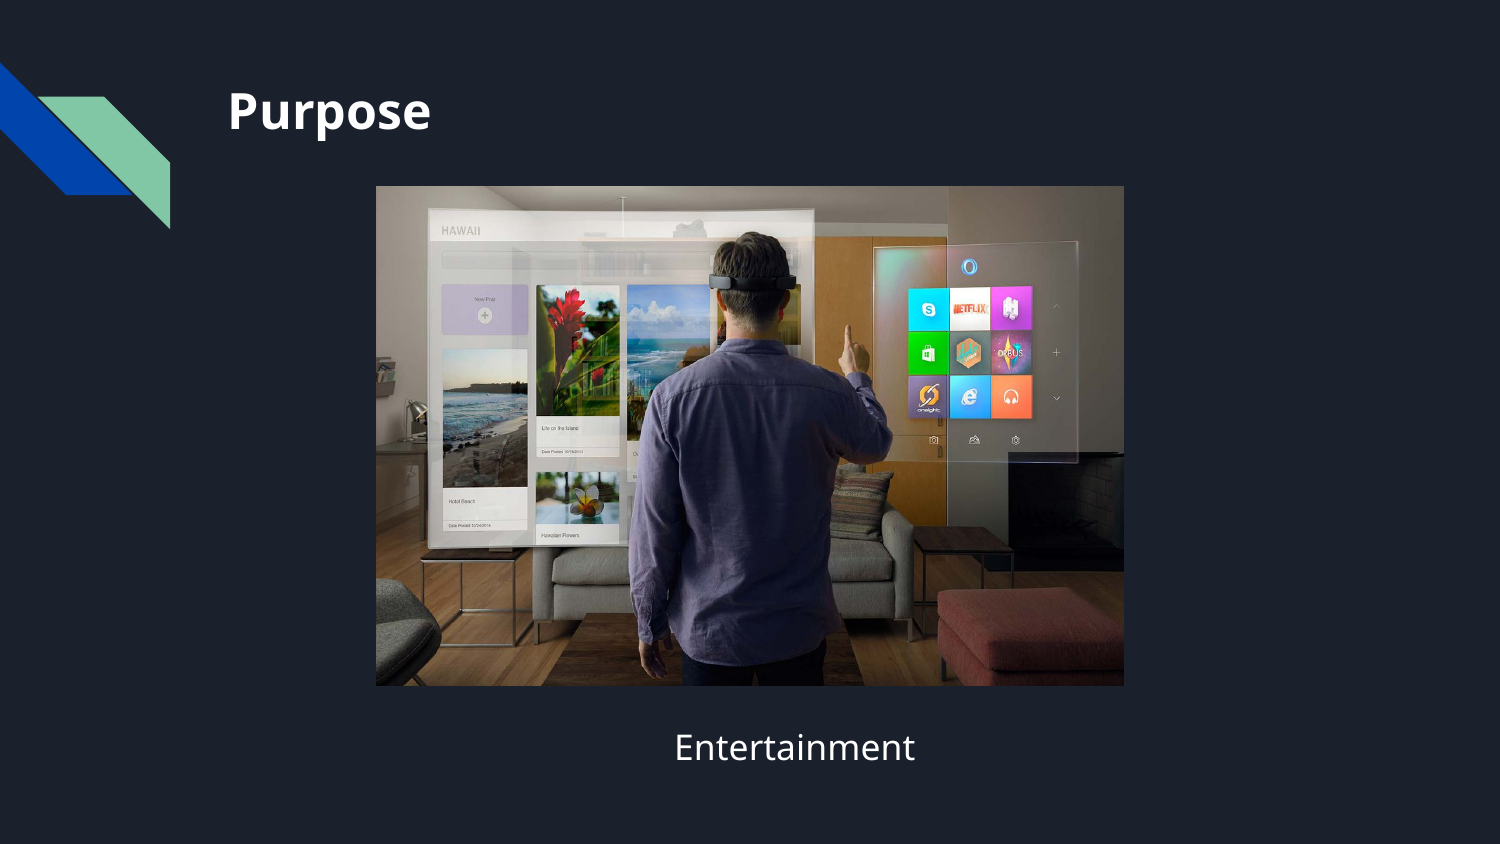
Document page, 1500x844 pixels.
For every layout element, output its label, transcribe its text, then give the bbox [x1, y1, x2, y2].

picture [376, 186, 1124, 686]
title Purpose [212, 64, 1368, 215]
text_box Entertainment [460, 709, 1120, 798]
